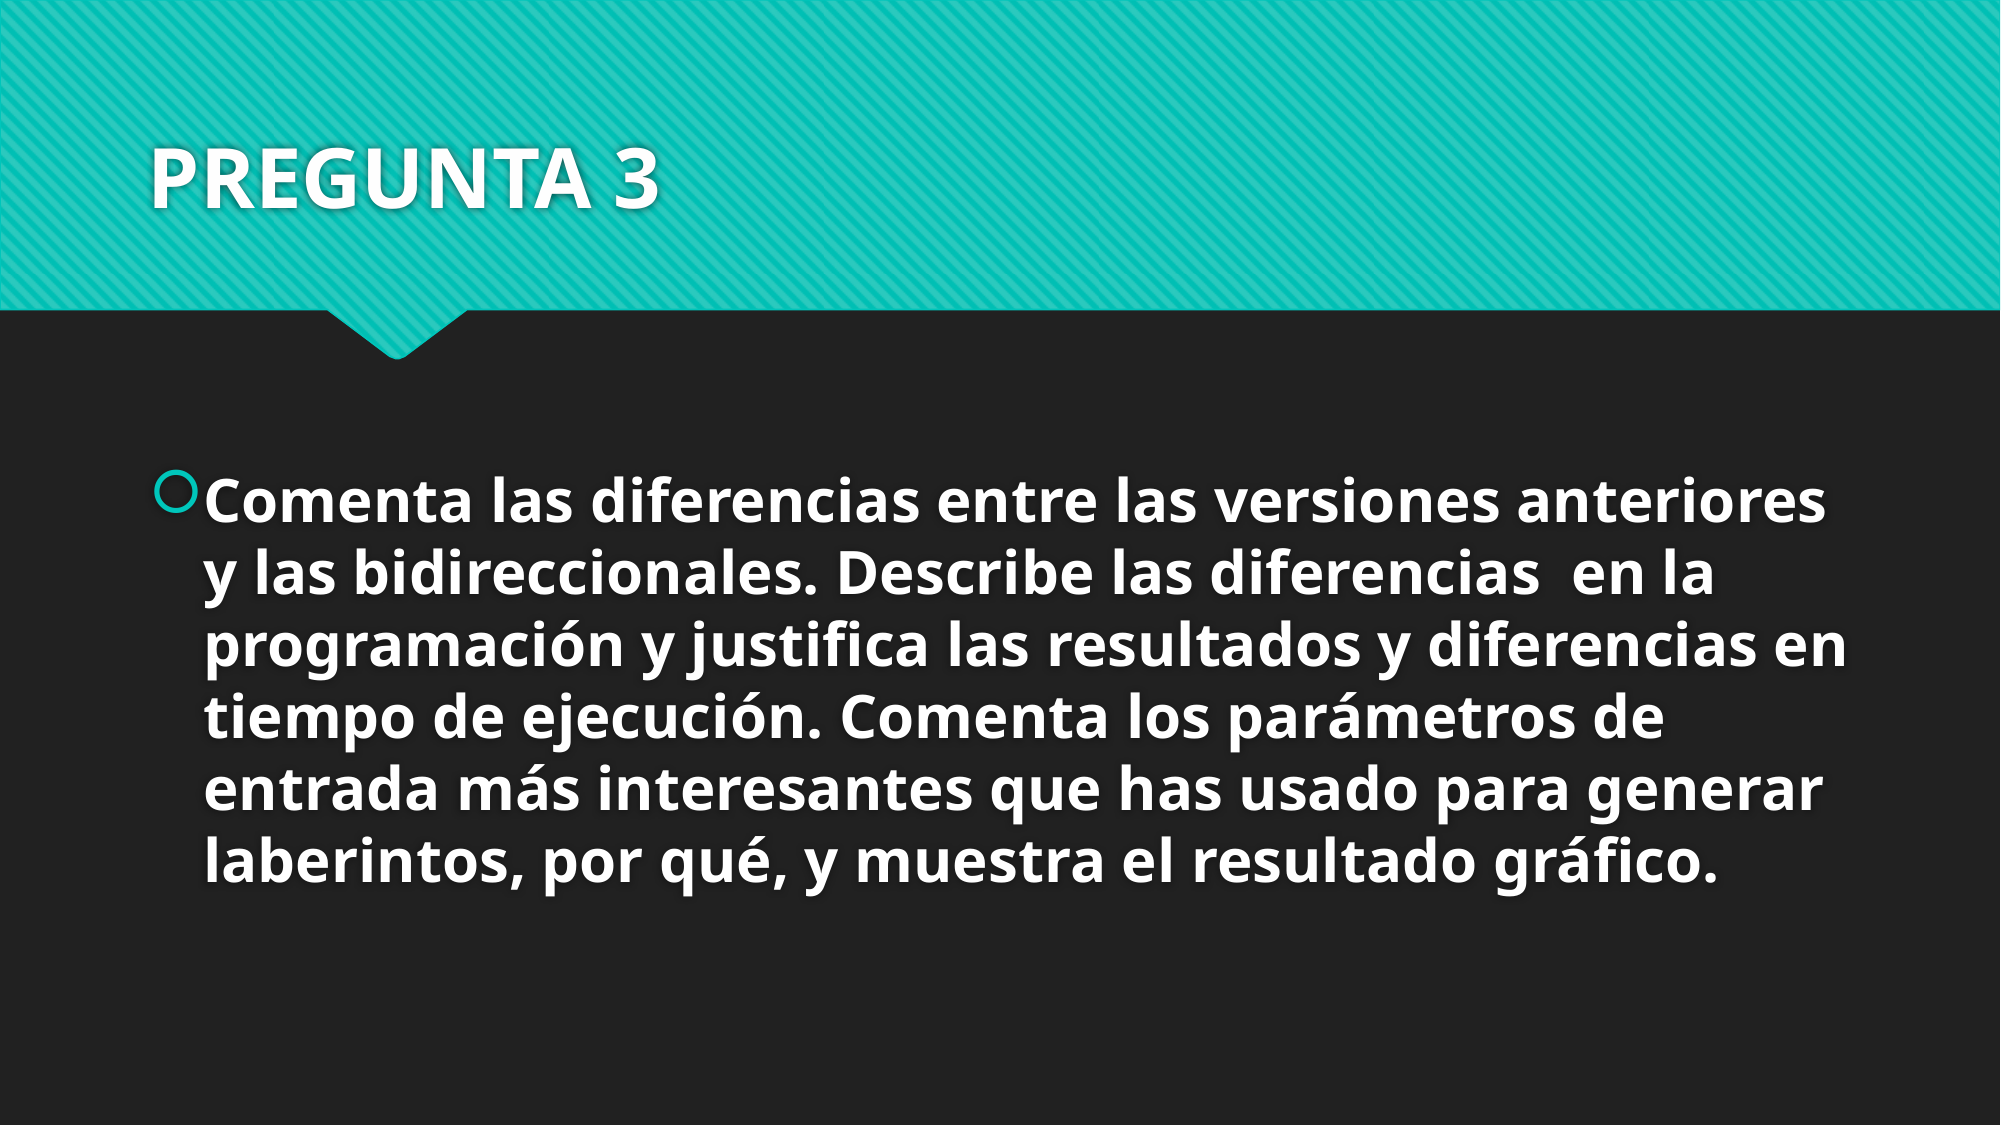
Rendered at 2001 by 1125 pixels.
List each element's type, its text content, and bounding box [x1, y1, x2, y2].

list Comenta las diferencias entre las versiones anteriores y las bidireccionales. Describe las diferencias en la programación y justifica las resultados y diferencias en tiempo de ejecución. Comenta los parámetros de entrada más interesantes que has usado para generar laberintos, por qué, y muestra el resultado gráfico. [134, 364, 1866, 962]
title PREGUNTA 3 [132, 73, 1868, 233]
